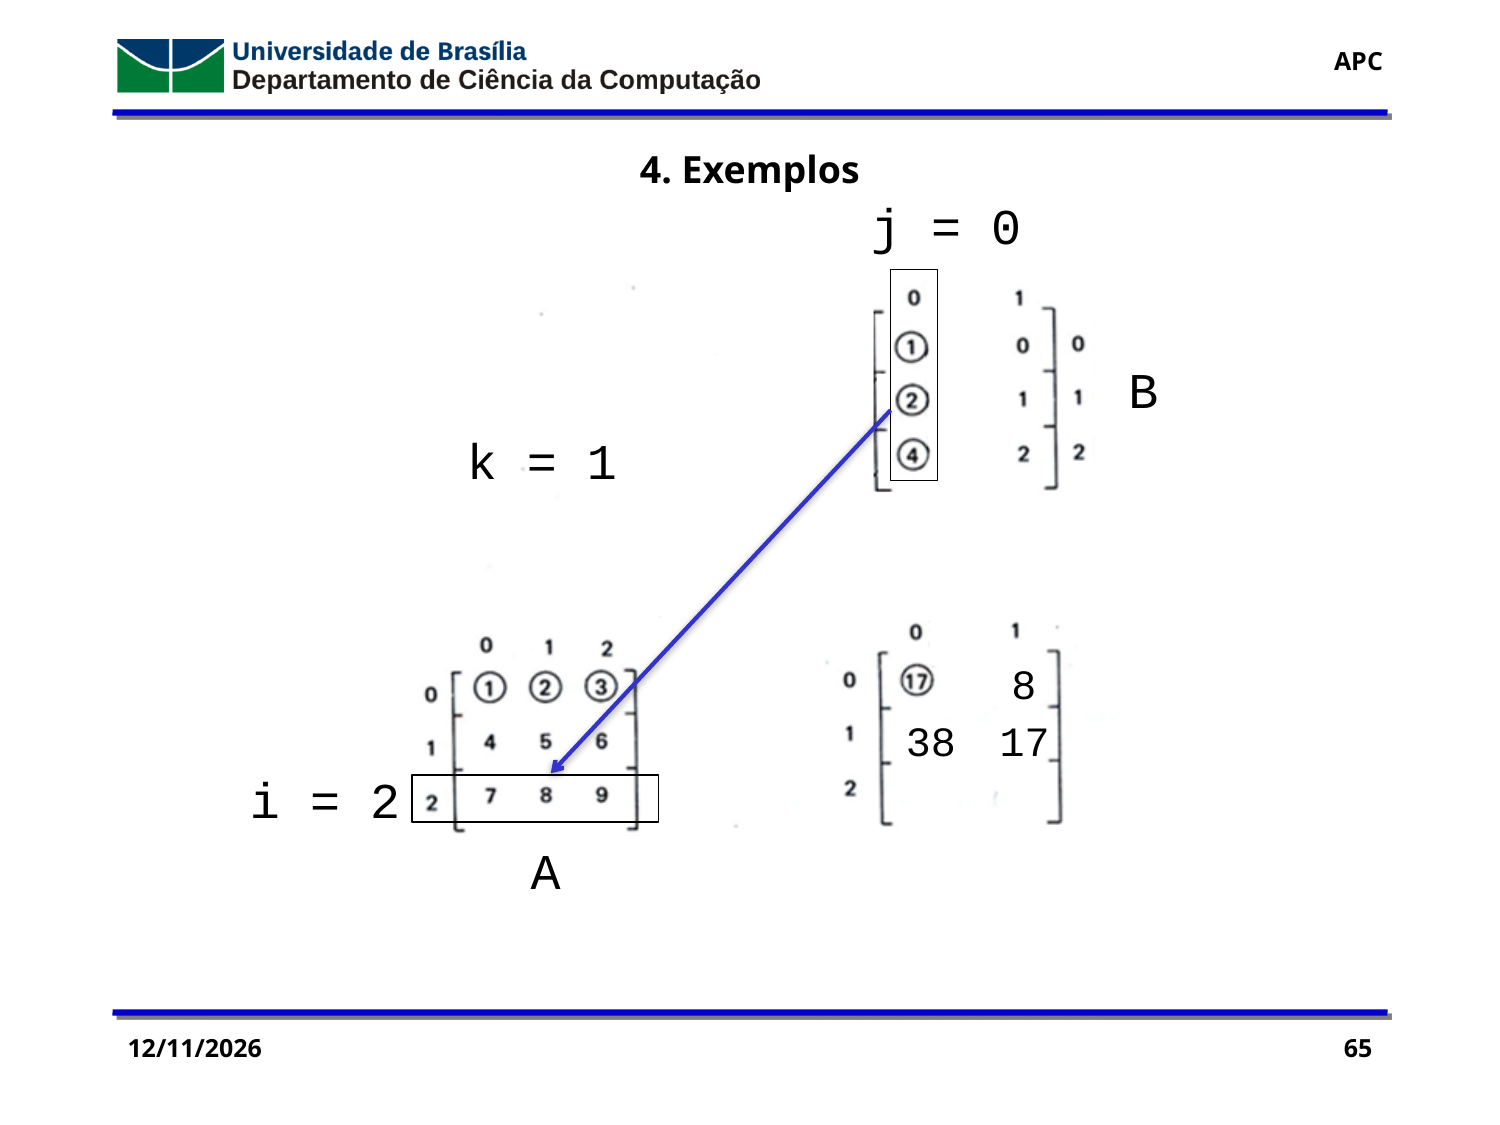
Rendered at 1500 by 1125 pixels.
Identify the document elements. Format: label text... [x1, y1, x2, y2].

text_box A [515, 878, 576, 907]
text_box [890, 269, 938, 277]
text_box i = 2 [235, 761, 405, 837]
picture [117, 39, 760, 94]
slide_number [112, 1024, 426, 1101]
picture [410, 279, 1123, 871]
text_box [538, 421, 903, 762]
text_box B [1127, 351, 1174, 427]
text_box j = 0 [856, 187, 1037, 263]
text_box 4. Exemplos [112, 138, 1388, 198]
slide_number 65 [1074, 1024, 1388, 1101]
